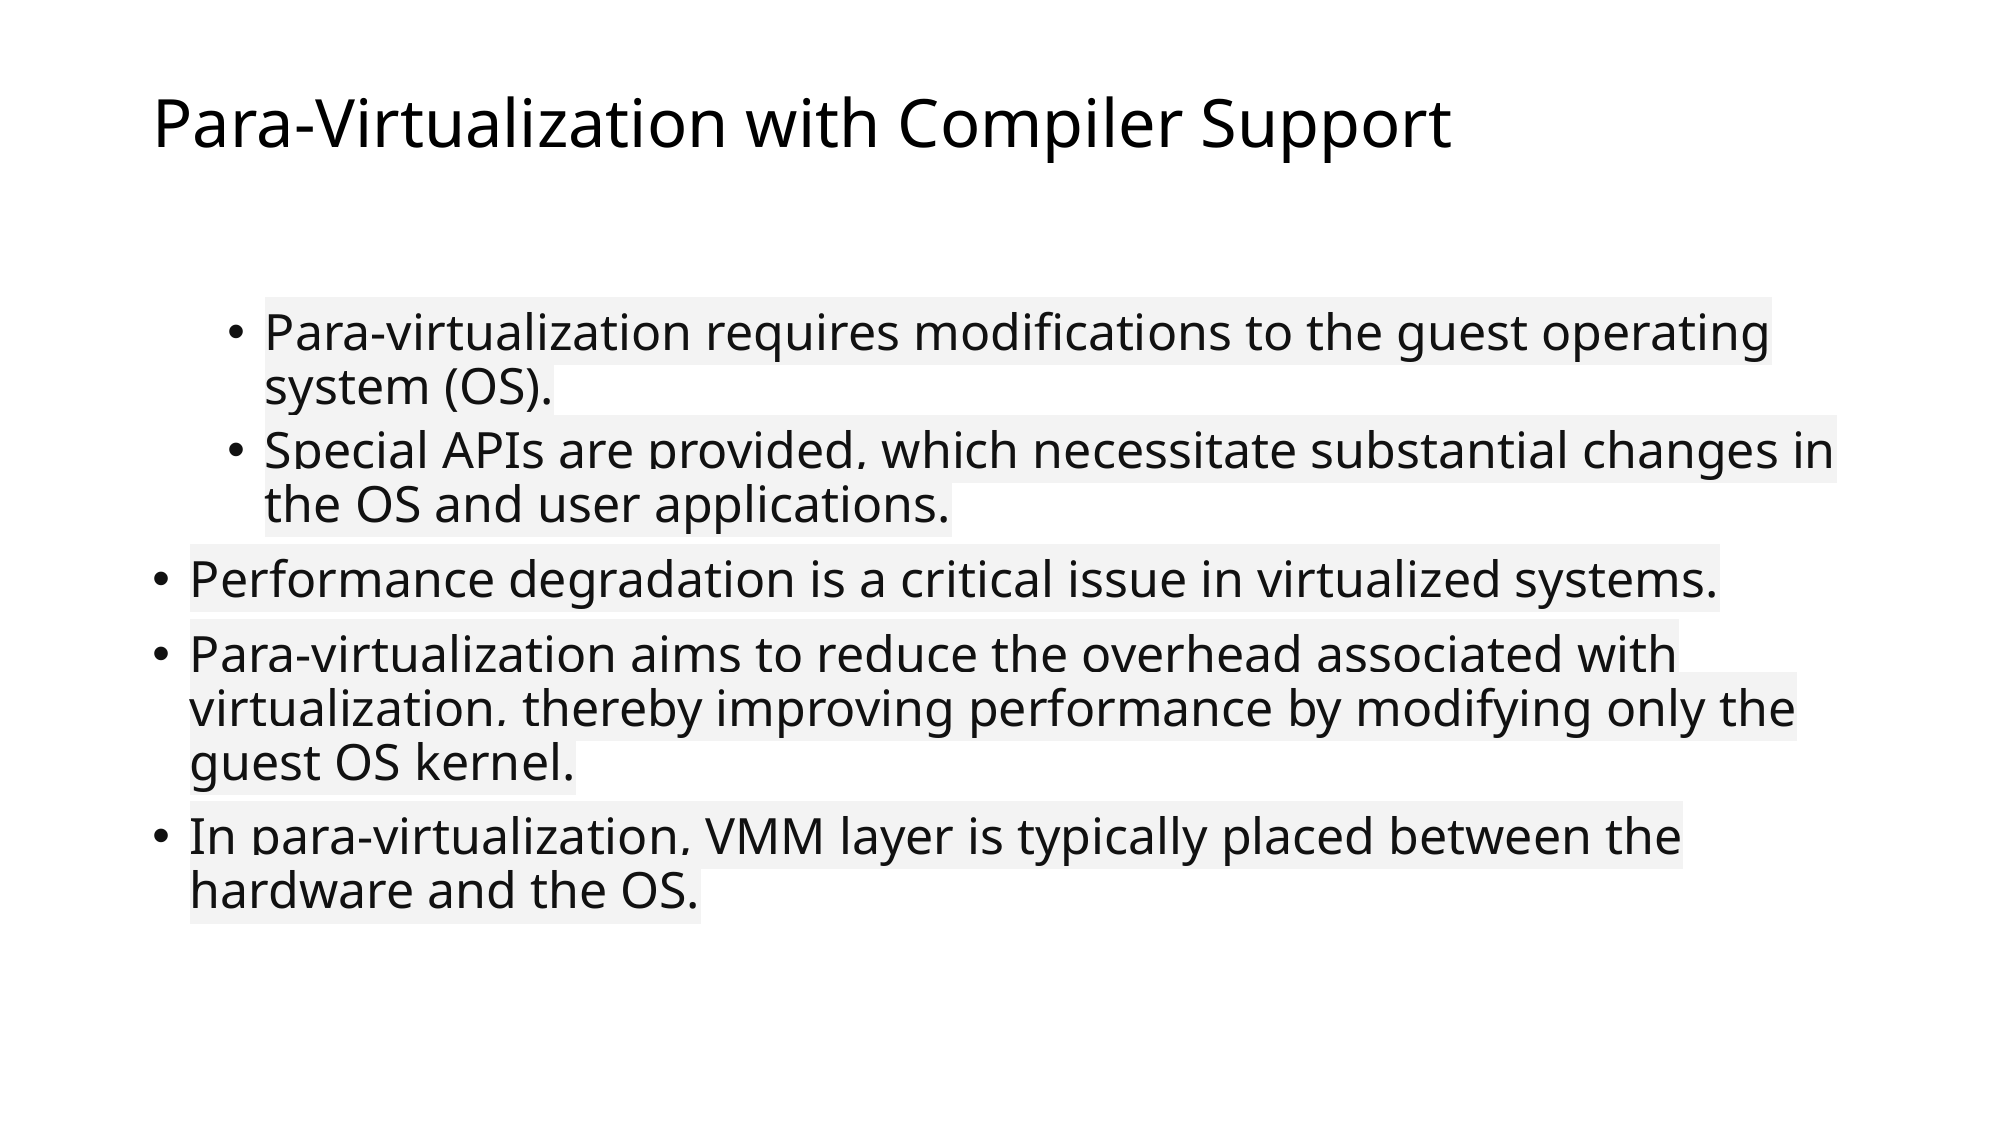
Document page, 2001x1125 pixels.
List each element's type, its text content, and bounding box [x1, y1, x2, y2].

list Para-virtualization requires modifications to the guest operating system (OS). Special APIs are provided, which necessitate substantial changes in the OS and user applications. Performance degradation is a critical issue in virtualized systems. Para-virtualization aims to reduce the overhead associated with virtualization, thereby improving performance by modifying only the guest OS kernel. In para-virtualization, VMM layer is typically placed between the hardware and the OS. [137, 299, 1863, 1014]
title Para-Virtualization with Compiler Support [137, 59, 1863, 192]
